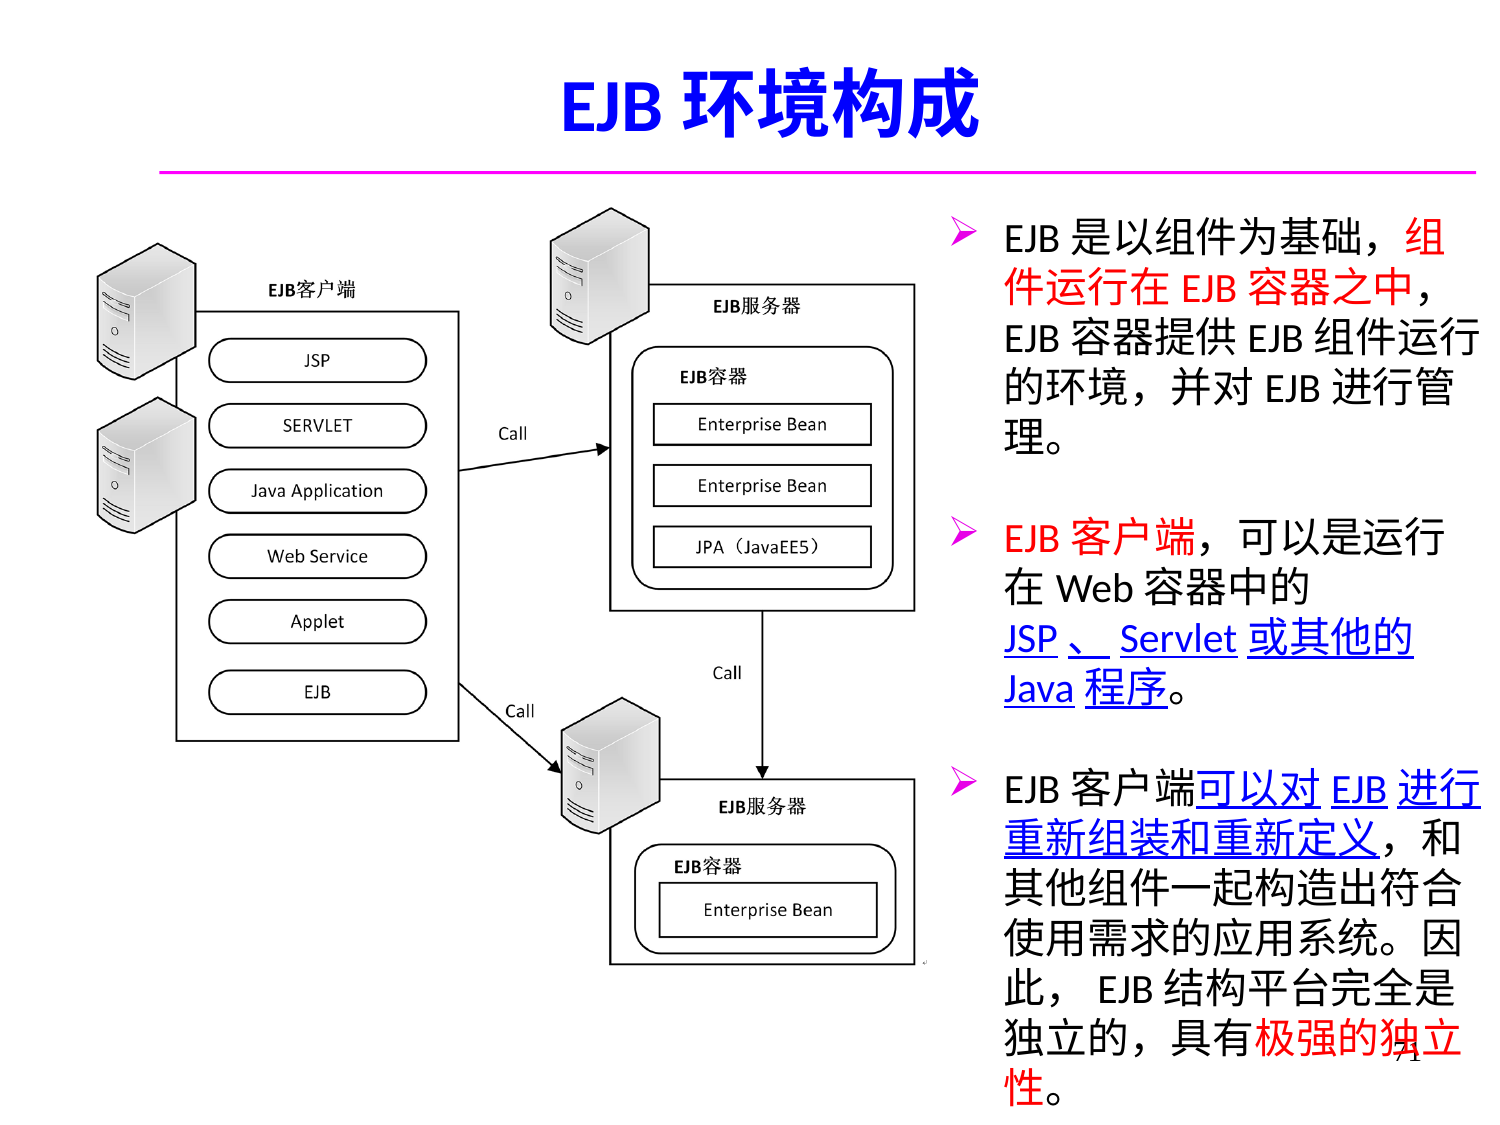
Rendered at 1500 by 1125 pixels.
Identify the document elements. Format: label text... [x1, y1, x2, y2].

text_box EJB是以组件为基础，组件运行在EJB容器之中，EJB容器提供EJB组件运行的环境，并对EJB进行管理。 EJB客户端，可以是运行在Web容器中的JSP、Servlet或其他的Java程序。 EJB客户端可以对EJB进行重新组装和重新定义，和其他组件一起构造出符合使用需求的应用系统。因此，EJB结构平台完全是独立的，具有极强的独立性。 [933, 203, 1500, 1119]
title EJB环境构成 [70, 12, 1471, 154]
picture [70, 203, 931, 972]
